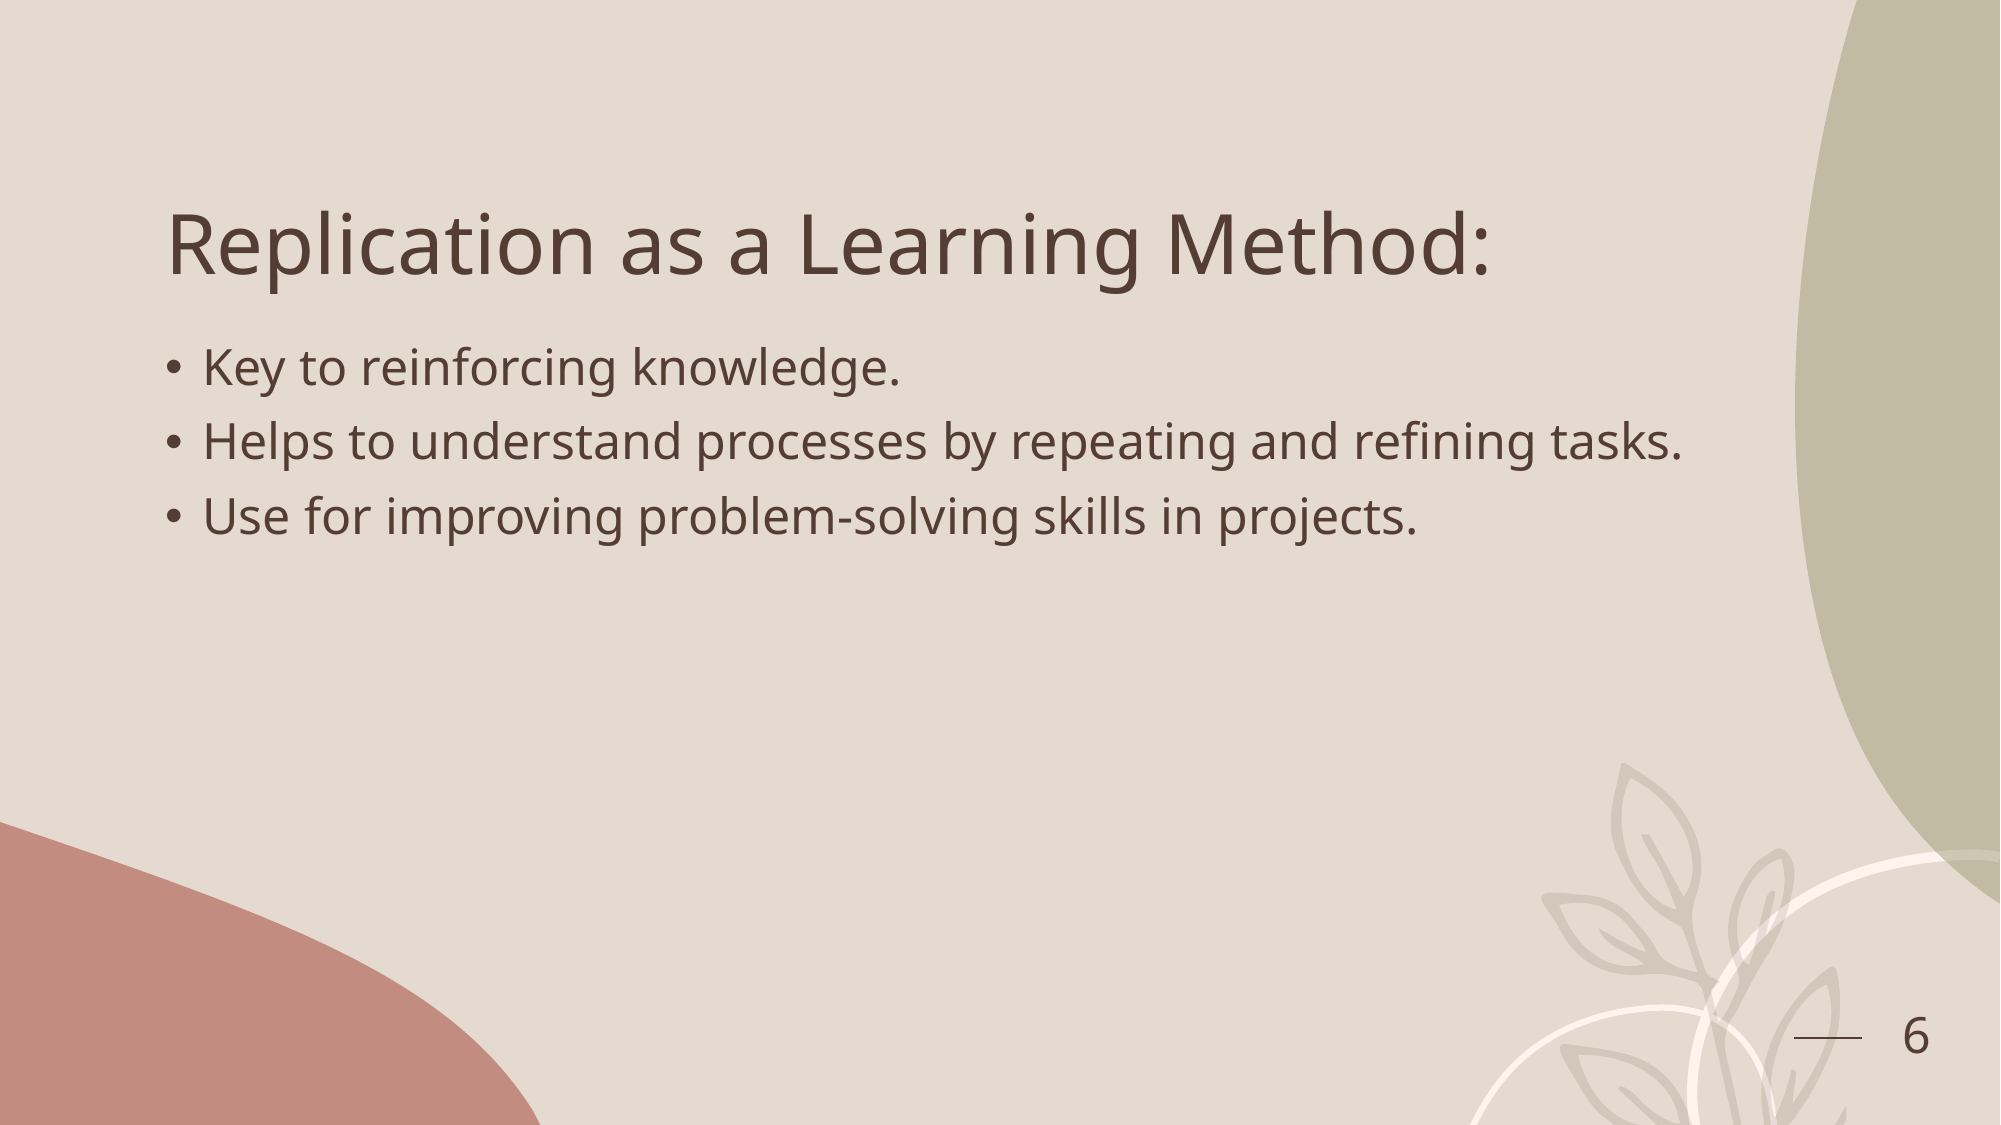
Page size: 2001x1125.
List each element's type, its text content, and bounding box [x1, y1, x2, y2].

list Key to reinforcing knowledge. Helps to understand processes by repeating and refining tasks. Use for improving problem-solving skills in projects. [150, 334, 1887, 886]
title Replication as a Learning Method: [150, 149, 1600, 300]
slide_number 6 [1862, 964, 1971, 1112]
